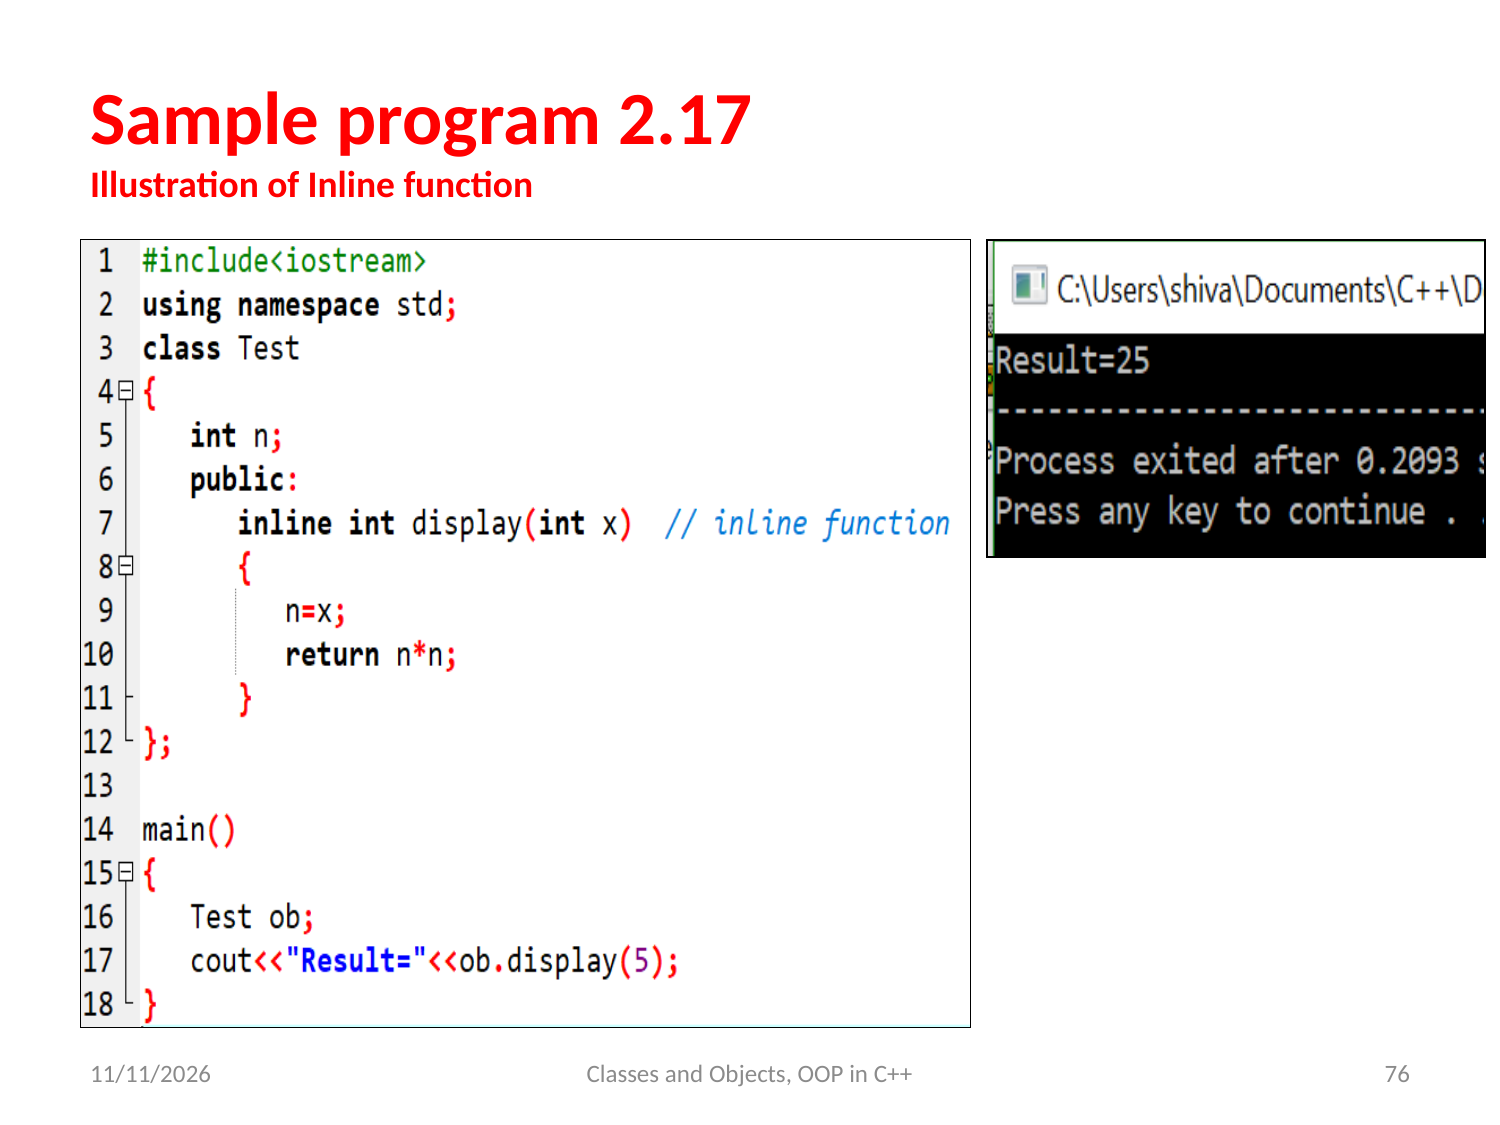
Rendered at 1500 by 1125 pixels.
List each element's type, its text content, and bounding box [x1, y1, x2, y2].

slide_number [75, 1042, 425, 1103]
title Sample program 2.17 Illustration of Inline function [75, 45, 1425, 230]
slide_number 76 [1074, 1042, 1425, 1103]
footer Classes and Objects, OOP in C++ [512, 1042, 988, 1103]
picture [80, 239, 971, 1029]
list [987, 240, 1485, 557]
